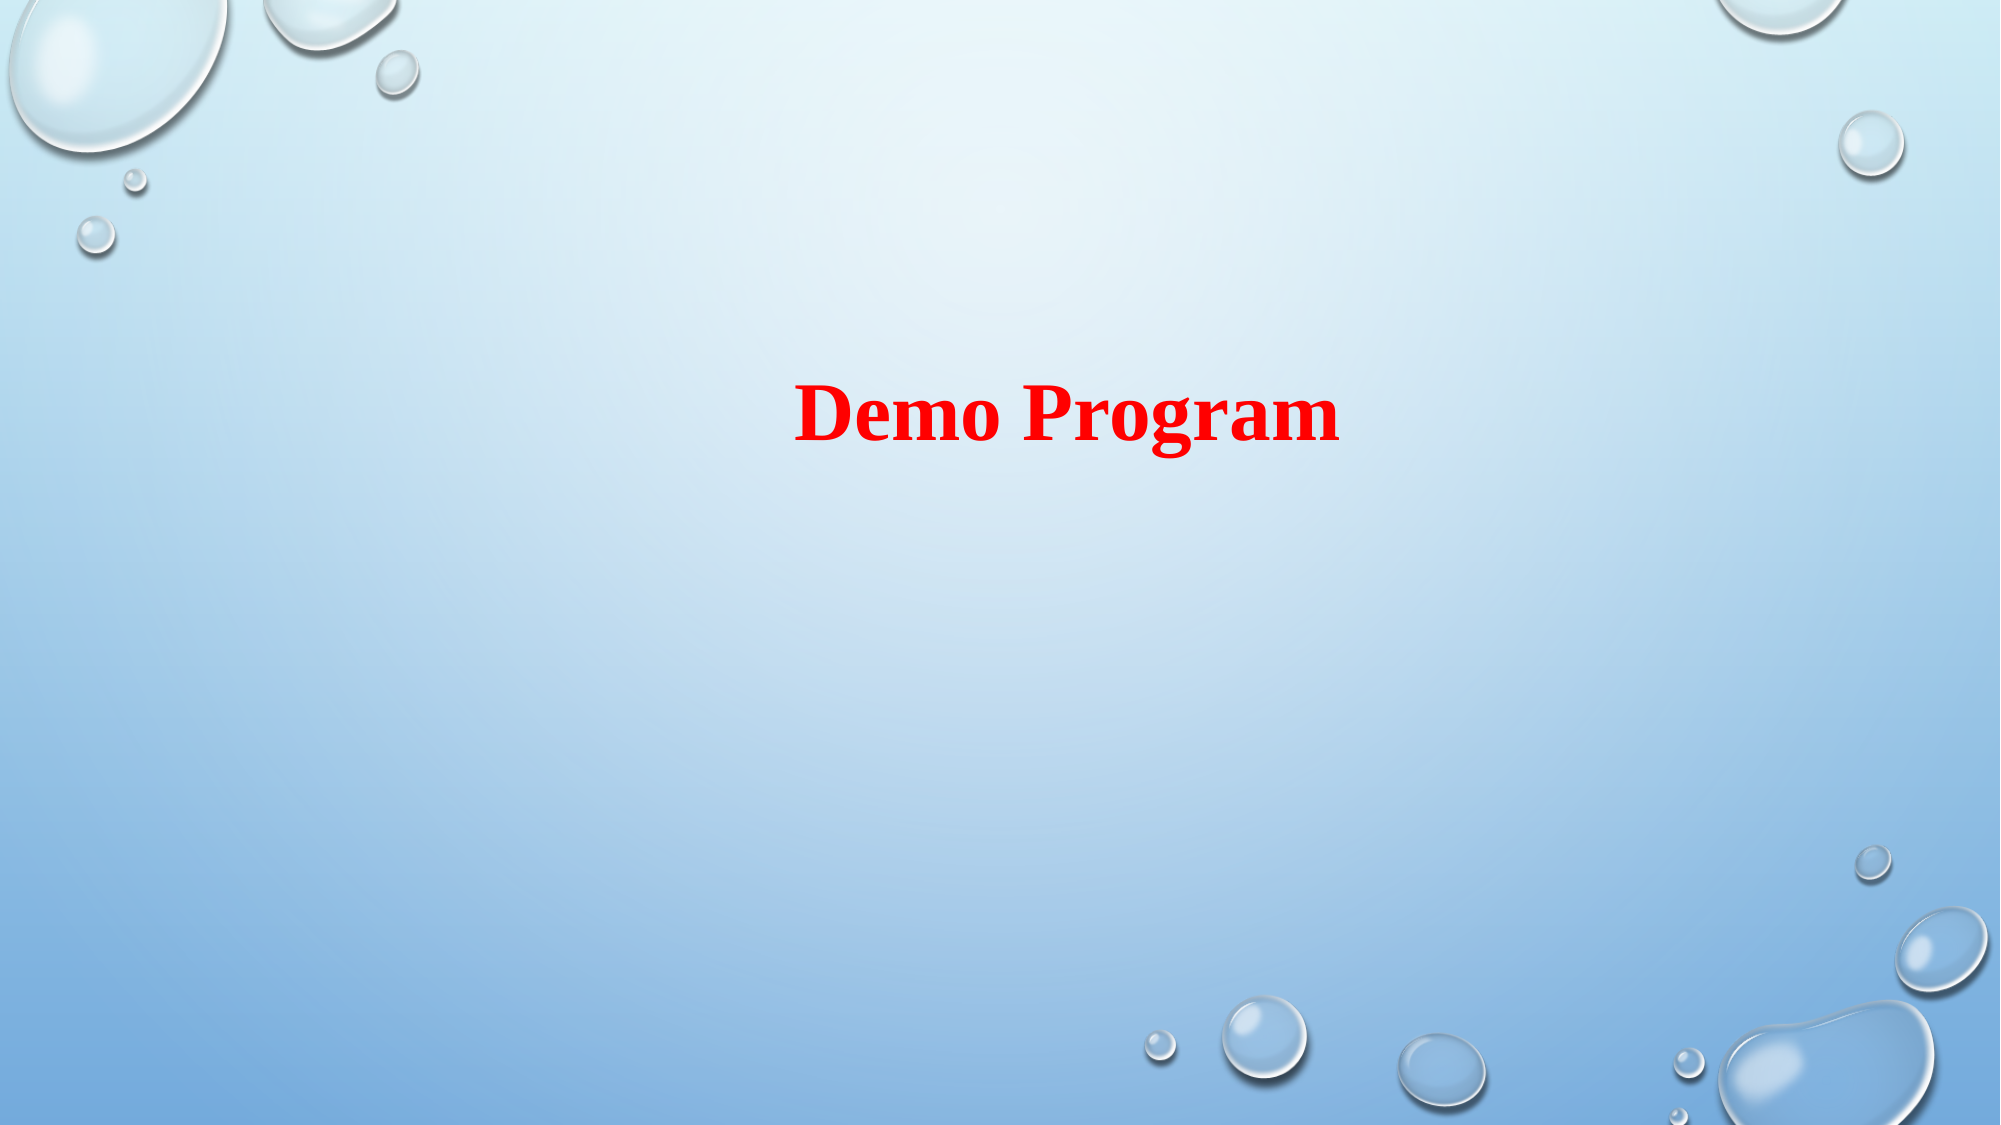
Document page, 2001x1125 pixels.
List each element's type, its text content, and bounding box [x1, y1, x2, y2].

text_box Demo Program [779, 350, 1356, 465]
picture [0, 0, 2000, 1125]
